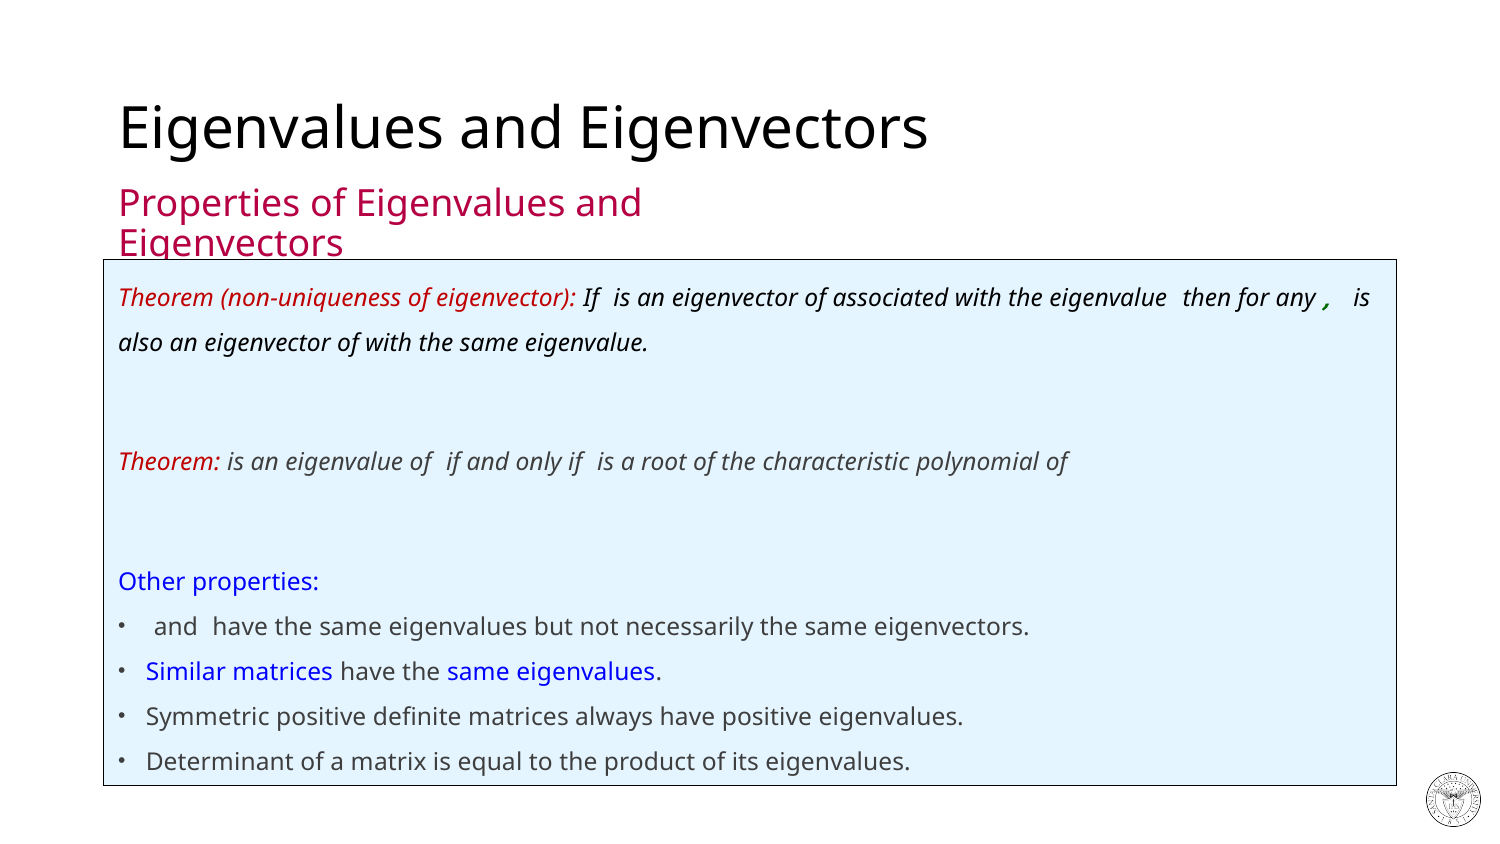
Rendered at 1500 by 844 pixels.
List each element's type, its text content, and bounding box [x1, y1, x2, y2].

list Properties of Eigenvalues and Eigenvectors [103, 176, 764, 243]
title Eigenvalues and Eigenvectors [103, 44, 1397, 169]
picture [1426, 772, 1481, 827]
